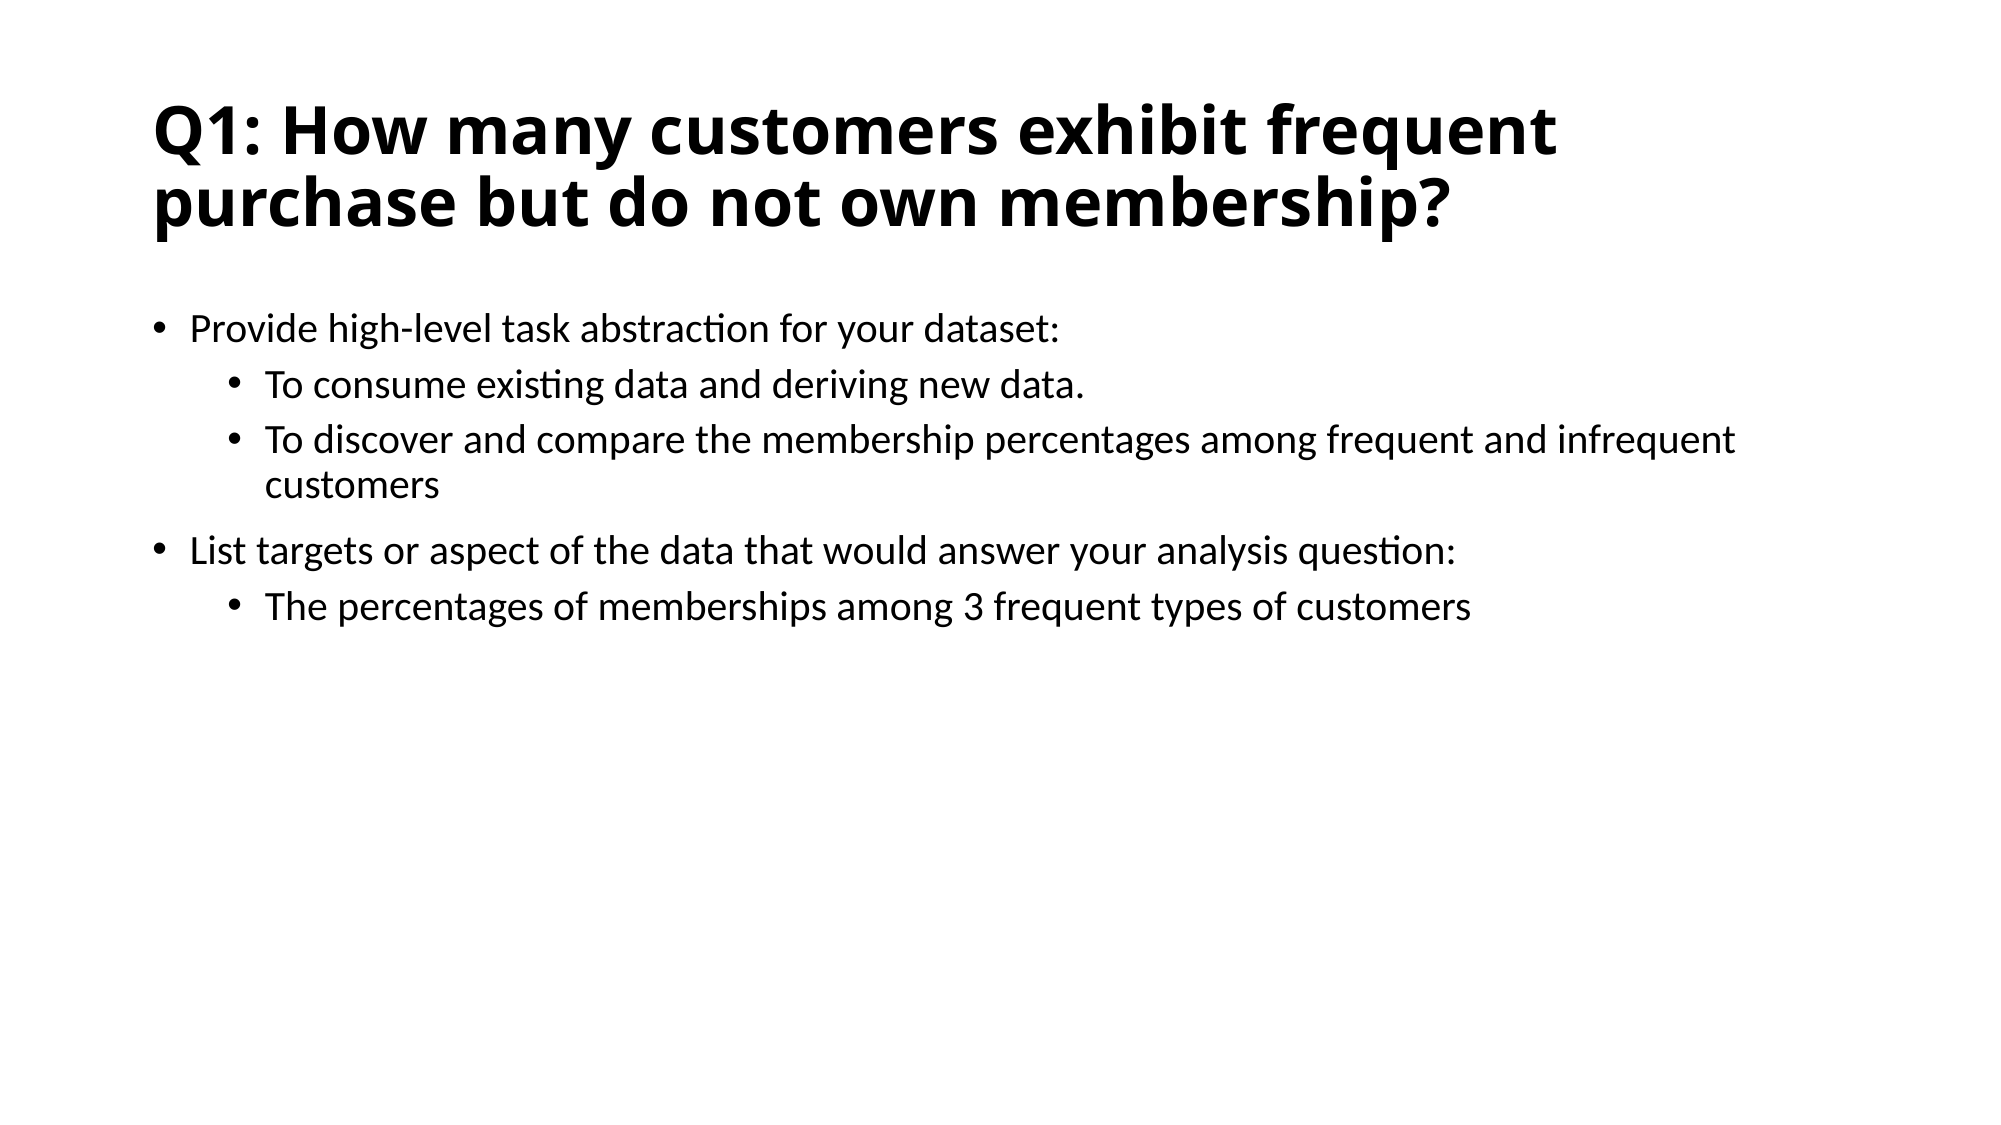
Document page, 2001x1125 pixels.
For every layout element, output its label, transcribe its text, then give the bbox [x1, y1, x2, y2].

list Provide high-level task abstraction for your dataset: To consume existing data and deriving new data. To discover and compare the membership percentages among frequent and infrequent customers List targets or aspect of the data that would answer your analysis question: The percentages of memberships among 3 frequent types of customers [137, 299, 1863, 1014]
title Q1: How many customers exhibit frequent purchase but do not own membership? [137, 59, 1863, 278]
